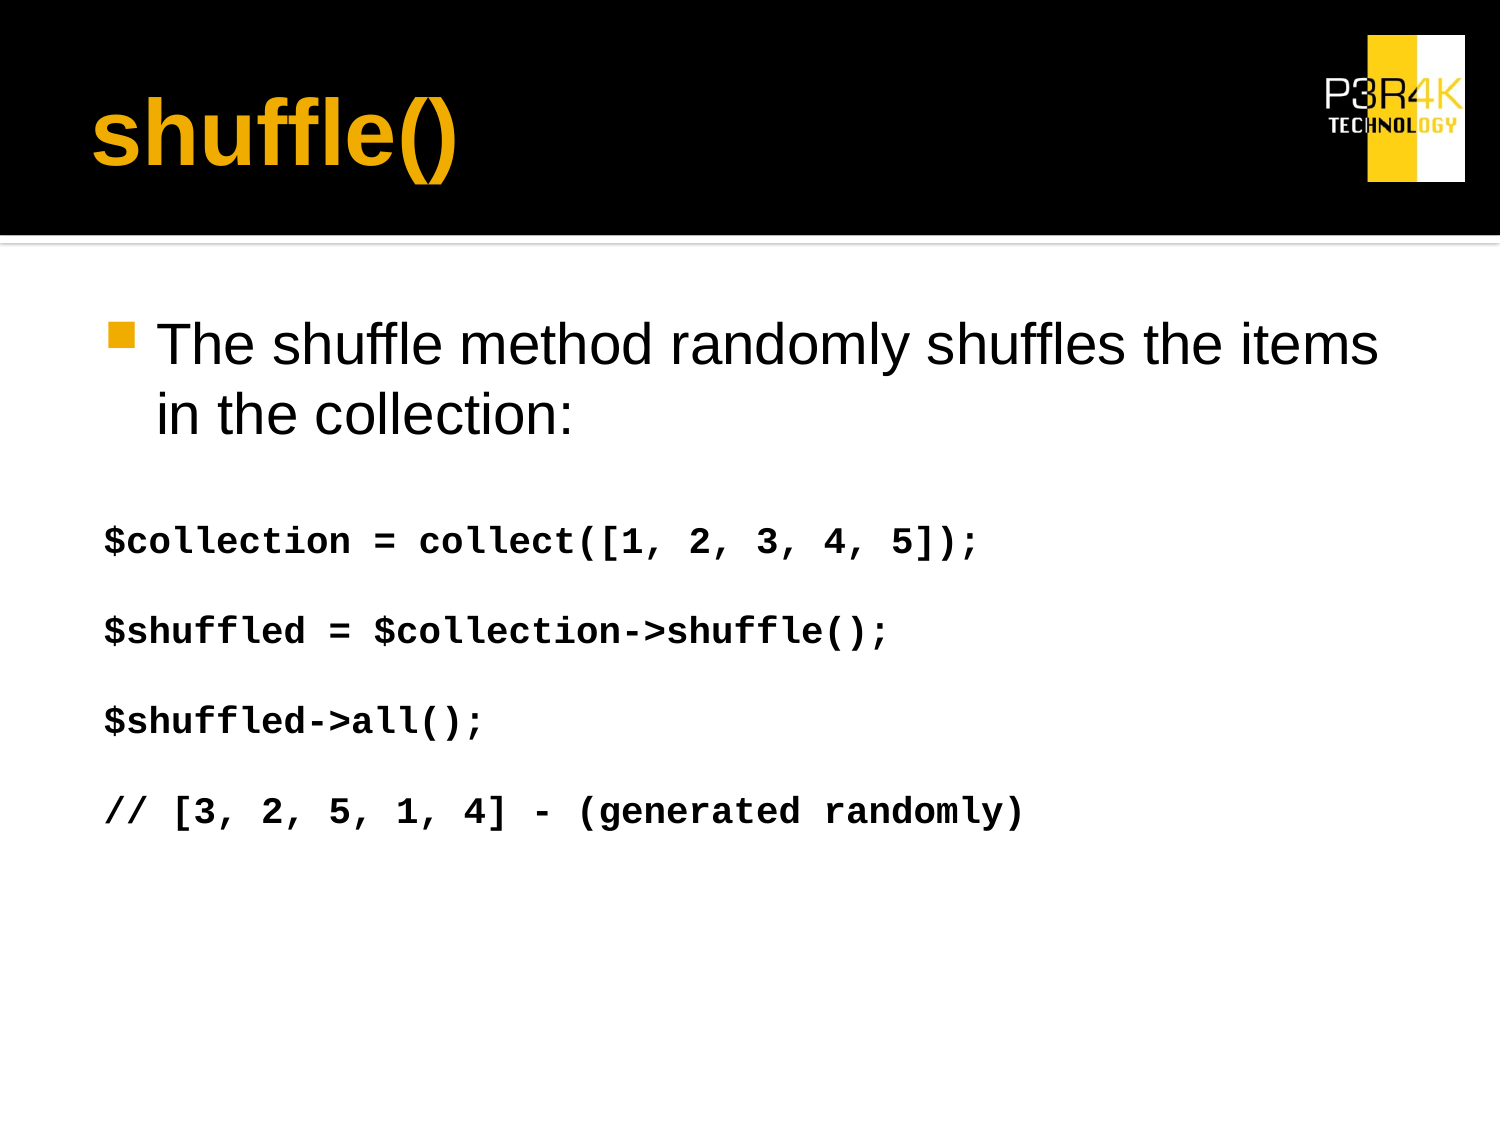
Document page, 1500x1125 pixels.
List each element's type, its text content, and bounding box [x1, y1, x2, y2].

title shuffle() [75, 25, 1425, 231]
picture [1425, 35, 1465, 182]
list The shuffle method randomly shuffles the items in the collection: $collection = collect([1, 2, 3, 4, 5]); $shuffled = $collection->shuffle(); $shuffled->all(); // [3, 2, 5, 1, 4] - (generated randomly) [75, 291, 1425, 1050]
